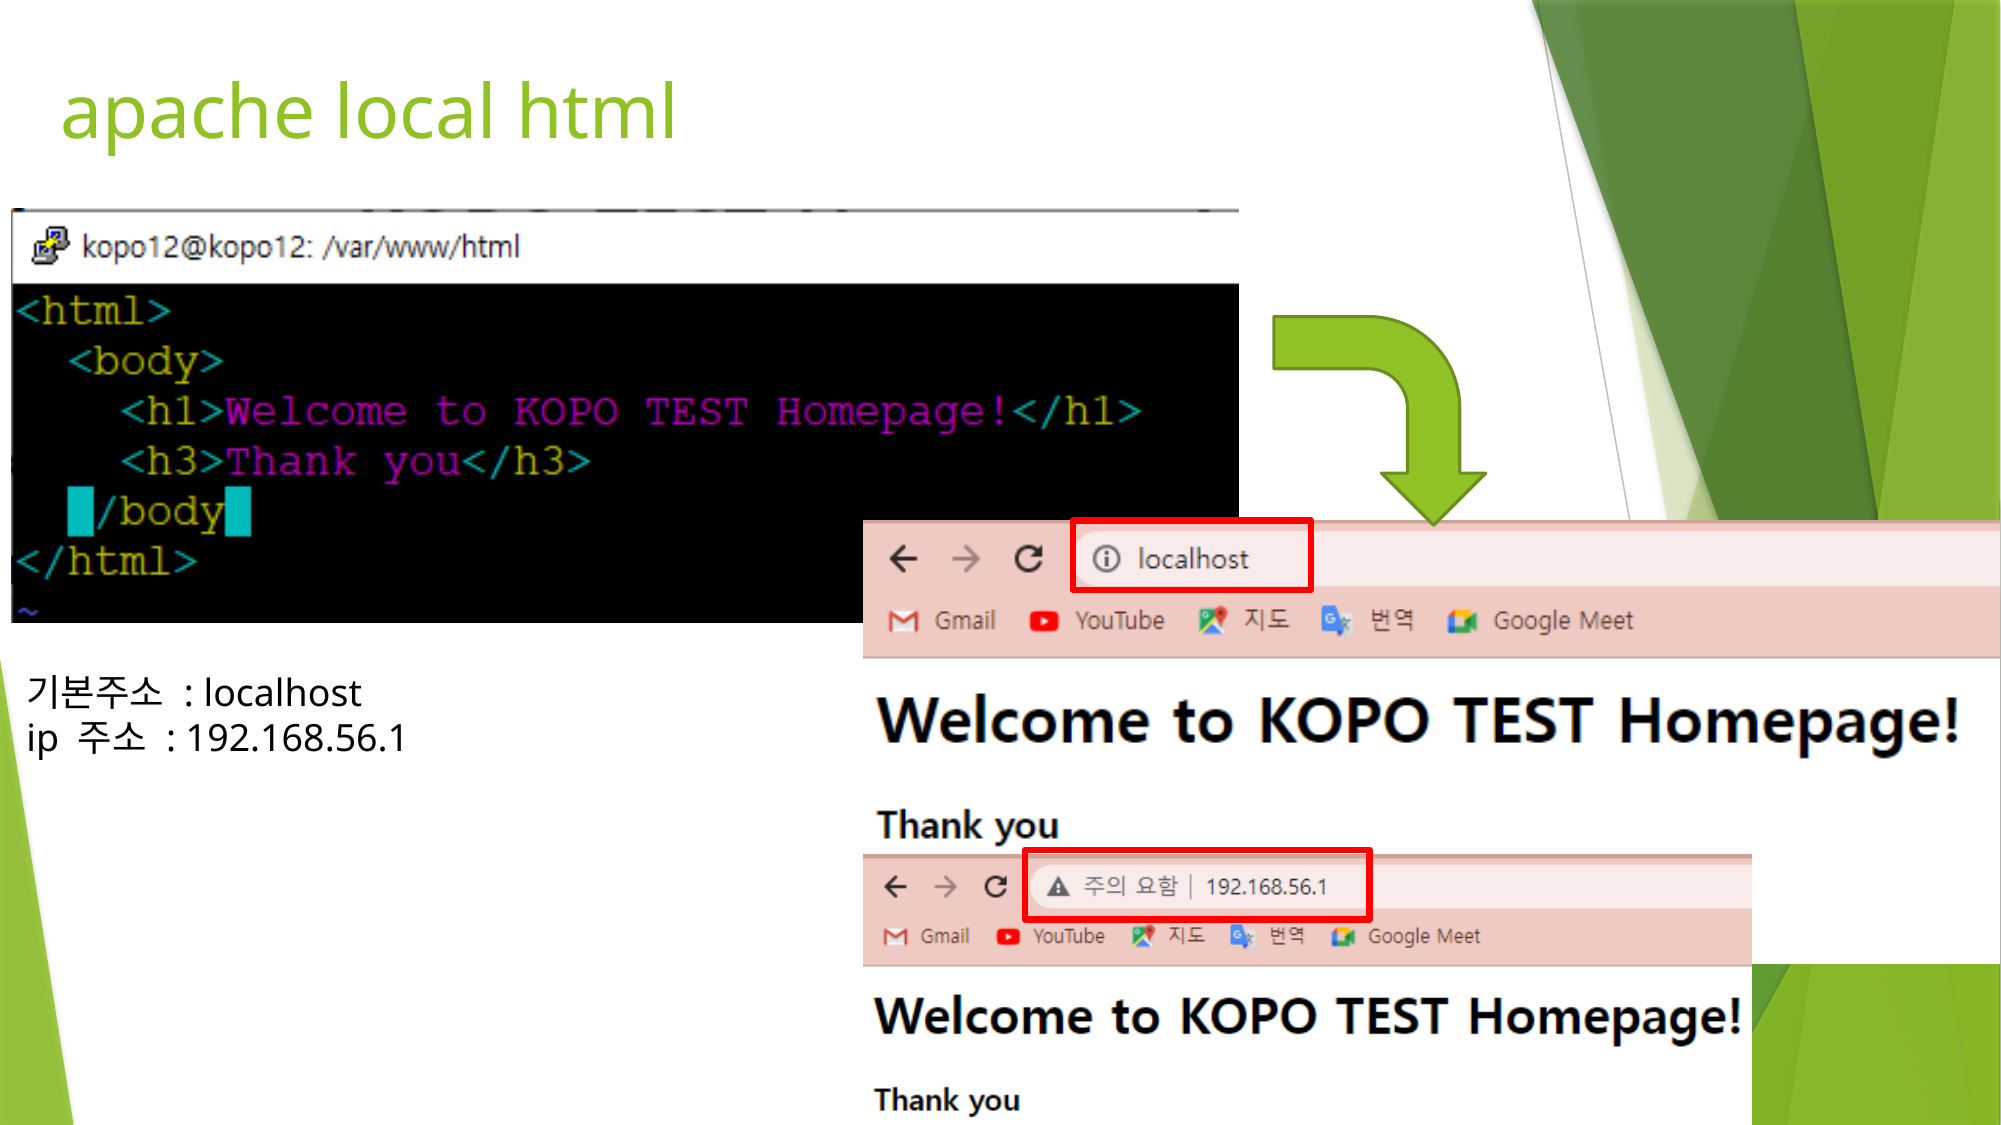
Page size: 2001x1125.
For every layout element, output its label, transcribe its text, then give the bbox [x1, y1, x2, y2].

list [10, 207, 1239, 624]
text_box [1272, 315, 1488, 519]
picture [863, 519, 2000, 1125]
text_box 기본주소 : localhost ip 주소 : 192.168.56.1 [11, 661, 816, 767]
title apache local html [45, 55, 1457, 273]
